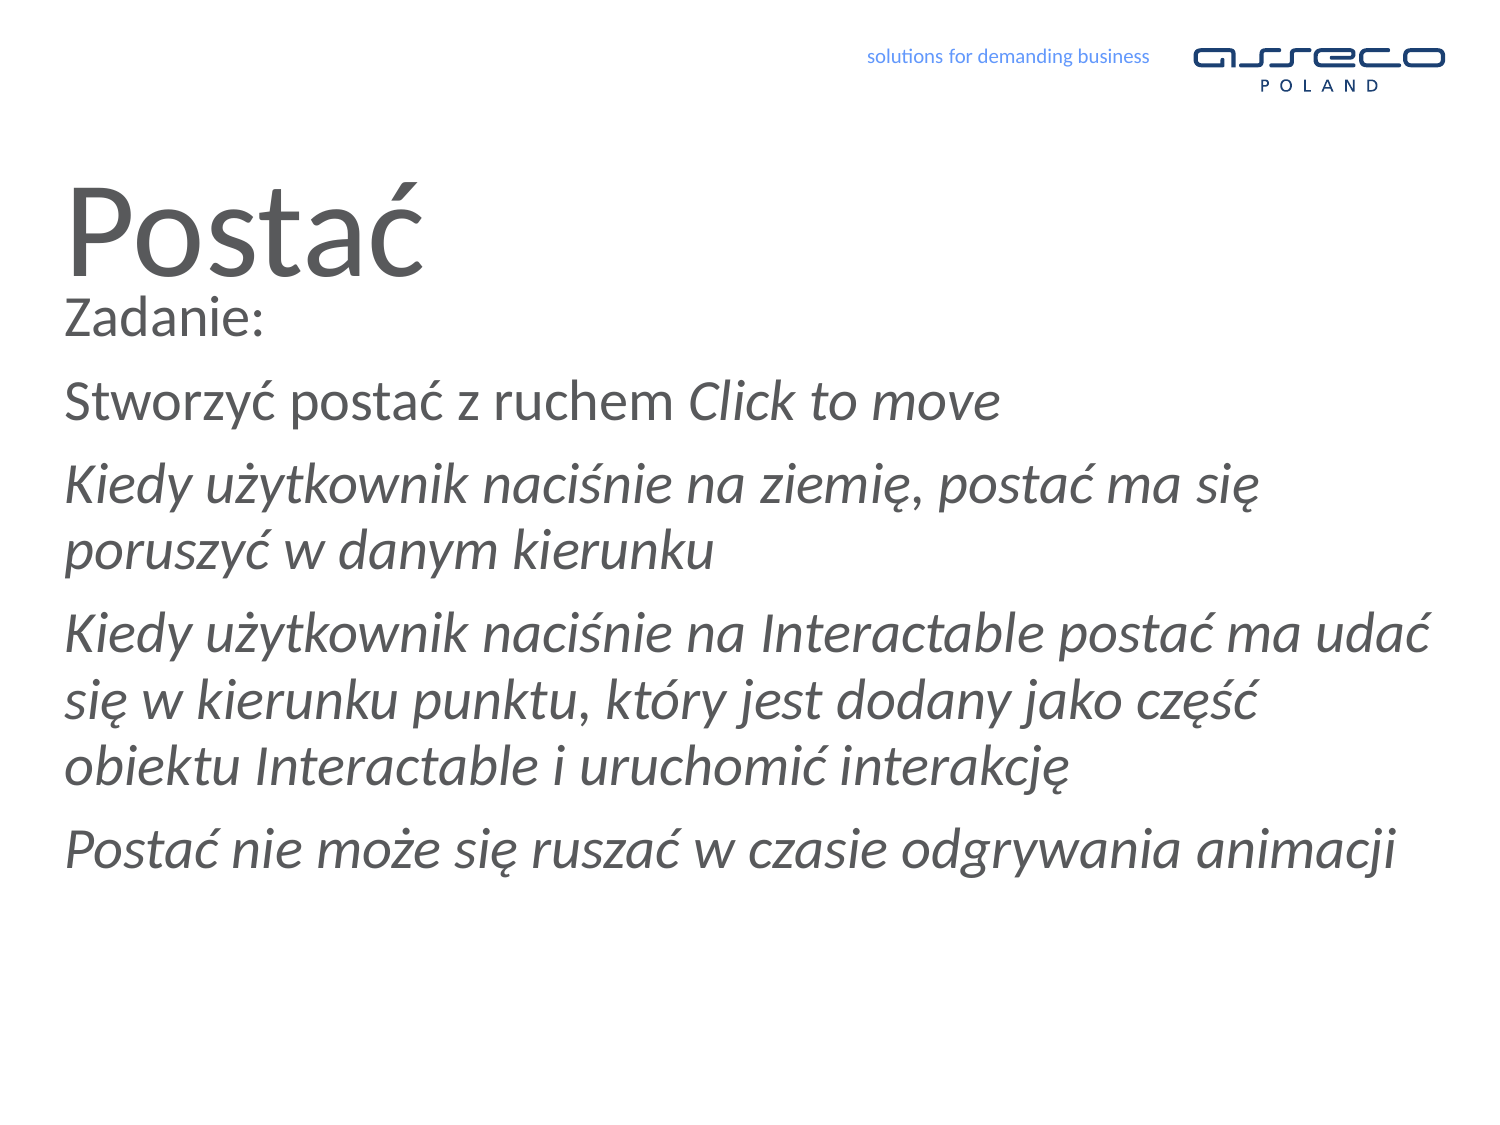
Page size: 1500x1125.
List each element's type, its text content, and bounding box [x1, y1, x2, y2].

title Postać [64, 139, 1447, 270]
list Zadanie: Stworzyć postać z ruchem Click to move Kiedy użytkownik naciśnie na ziemię, postać ma się poruszyć w danym kierunku Kiedy użytkownik naciśnie na Interactable postać ma udać się w kierunku punktu, który jest dodany jako część obiektu Interactable i uruchomić interakcję Postać nie może się ruszać w czasie odgrywania animacji [64, 283, 1447, 339]
